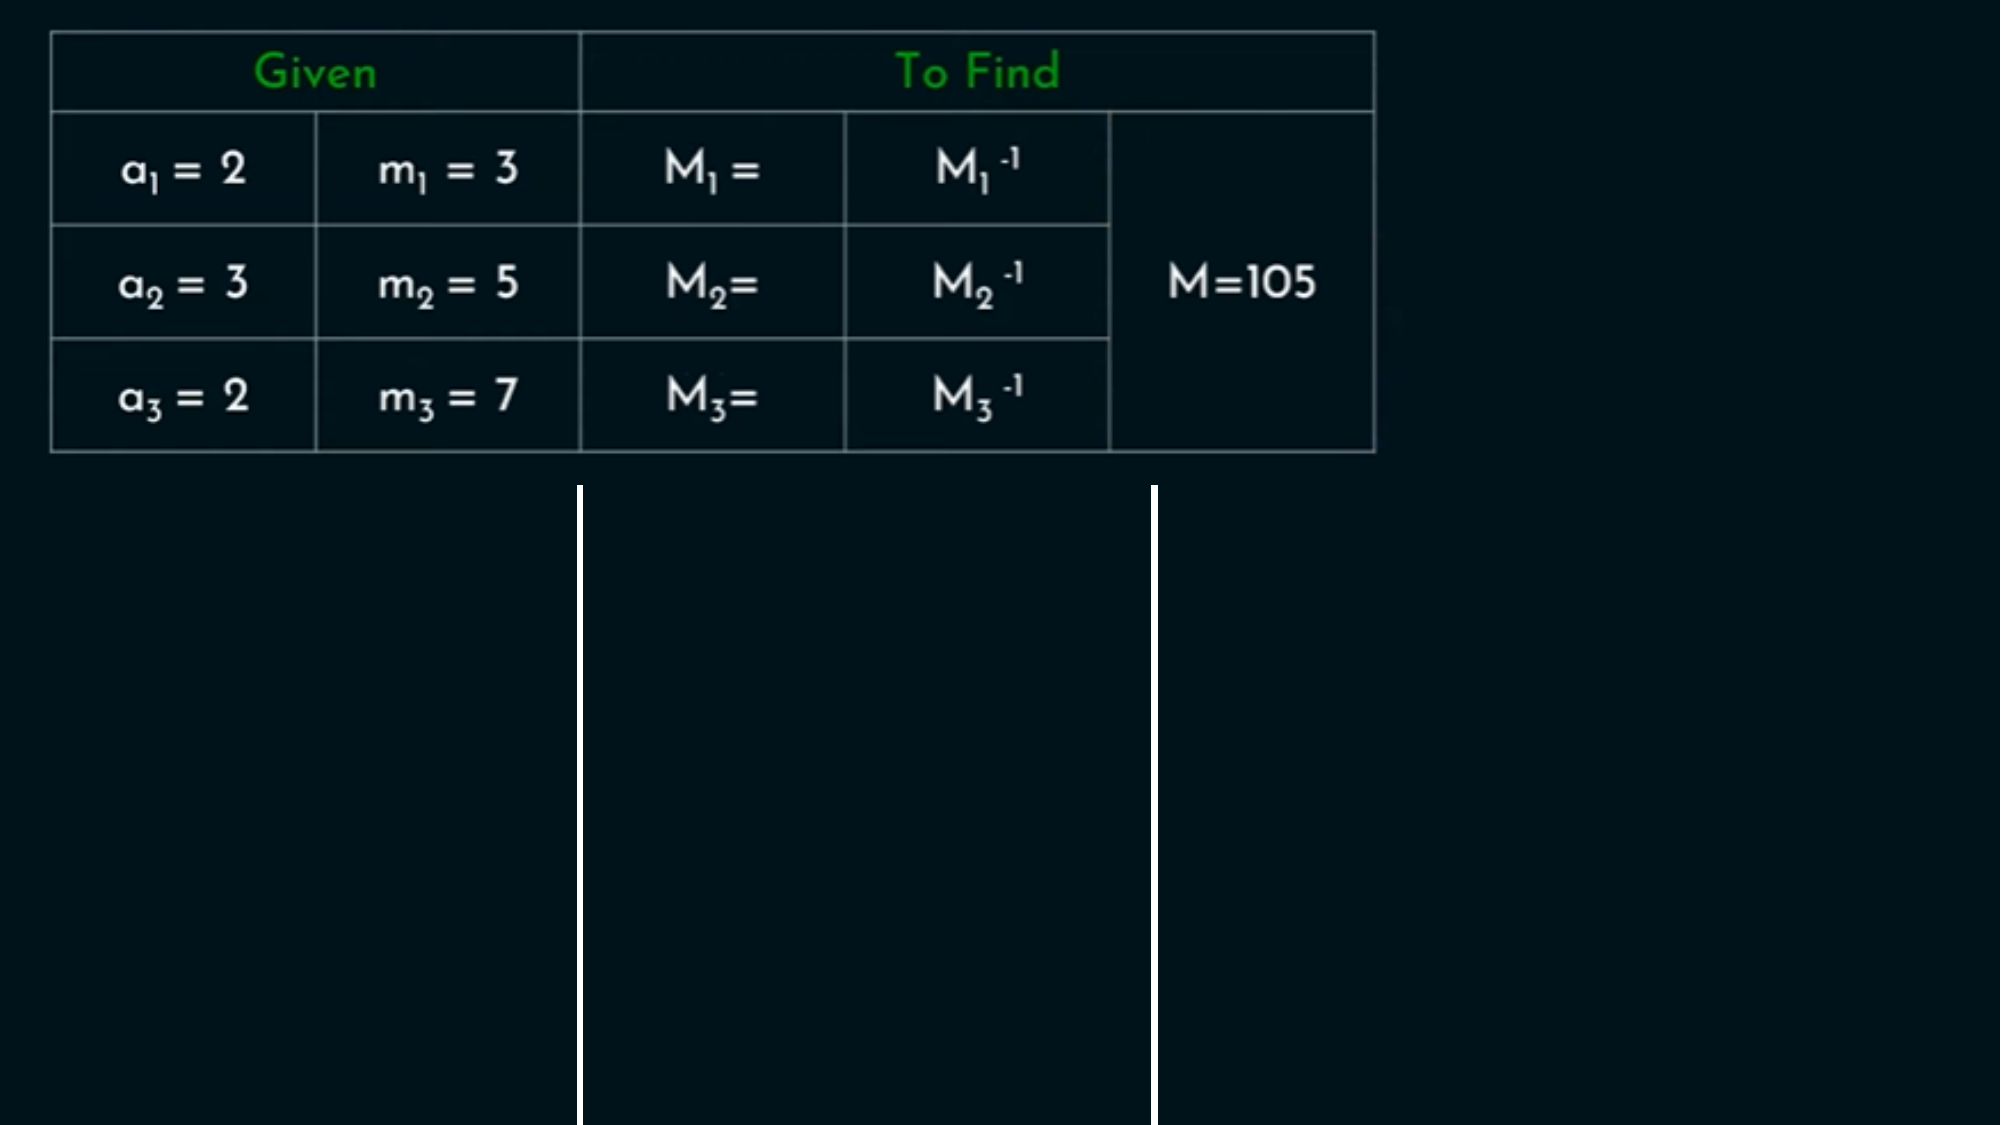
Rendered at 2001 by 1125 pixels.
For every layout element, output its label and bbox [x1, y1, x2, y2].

picture [46, 24, 1403, 470]
